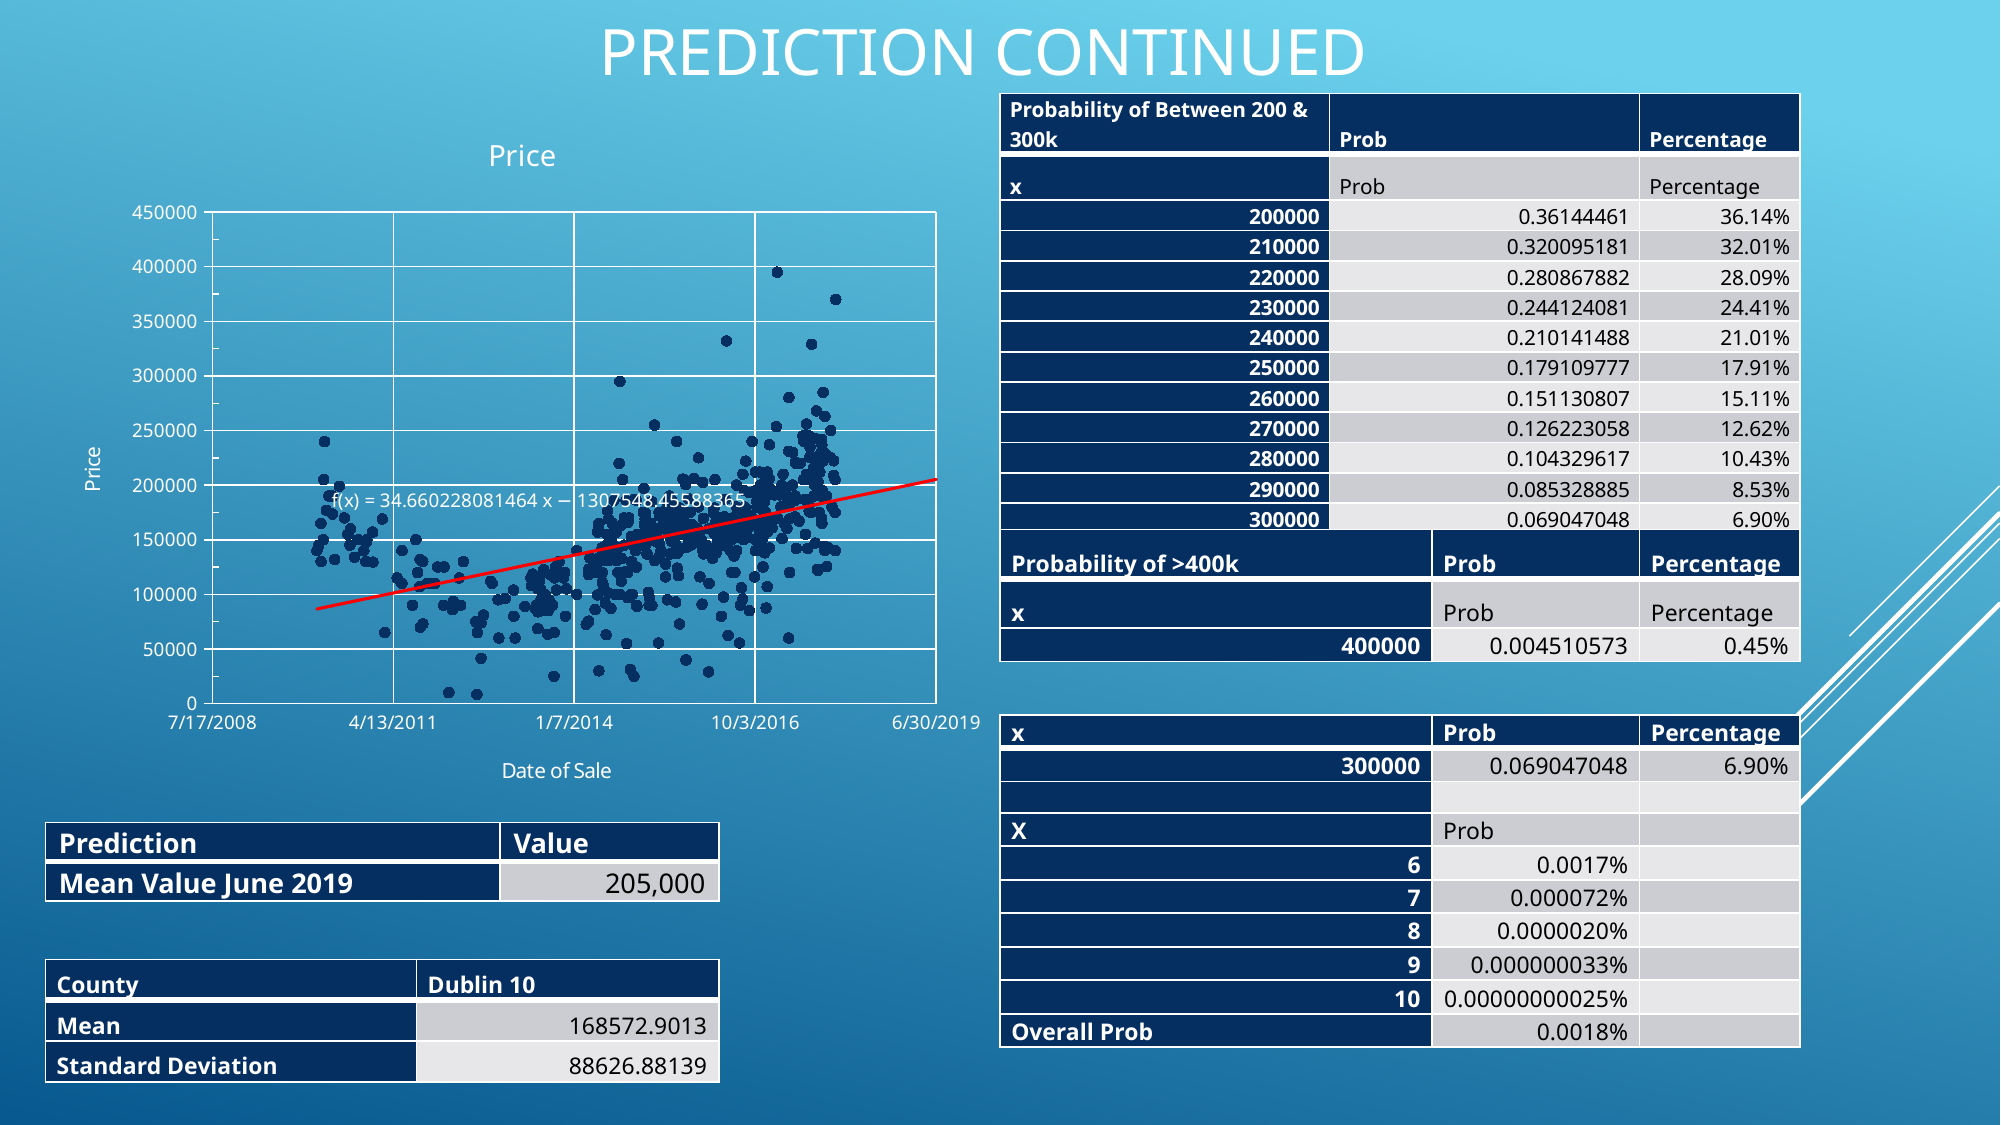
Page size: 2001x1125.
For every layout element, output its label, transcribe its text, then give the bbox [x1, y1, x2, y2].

table_cell 168572.9013 [417, 1003, 718, 1040]
table_cell Percentage [1640, 157, 1799, 199]
table_header Probability of >400k [1001, 530, 1431, 576]
table_cell [1433, 782, 1639, 812]
table_cell X [1001, 814, 1431, 845]
table_cell 230000 [1001, 292, 1329, 320]
table_cell x [1001, 157, 1329, 199]
table_header County [46, 960, 416, 997]
table_header Dublin 10 [417, 960, 718, 997]
table_cell 300000 [1001, 504, 1329, 529]
table_cell 290000 [1001, 474, 1329, 502]
table_header Percentage [1640, 530, 1799, 576]
table_cell Prob [1433, 582, 1639, 627]
table_cell 200000 [1001, 201, 1329, 230]
table_cell 36.14% [1640, 201, 1799, 230]
table_cell 32.01% [1640, 231, 1799, 260]
table_cell 12.62% [1640, 413, 1799, 442]
chart [45, 104, 1001, 817]
table_cell 28.09% [1640, 262, 1799, 290]
table_cell 0.210141488 [1330, 322, 1639, 351]
table_cell 0.45% [1640, 629, 1799, 661]
table_cell [1001, 782, 1431, 812]
table_cell Overall Prob [1001, 1015, 1431, 1046]
table_cell 210000 [1001, 231, 1329, 260]
table_cell 88626.88139 [417, 1042, 718, 1081]
table_cell 6.90% [1640, 504, 1799, 529]
table_cell 7 [1001, 881, 1431, 912]
table_cell 9 [1001, 948, 1431, 979]
table_cell 0.004510573 [1433, 629, 1639, 661]
table_cell 0.069047048 [1330, 504, 1639, 529]
table_cell [1640, 782, 1799, 812]
table_header Prob [1433, 716, 1639, 745]
table_cell Mean Value June 2019 [46, 864, 499, 900]
table_cell 21.01% [1640, 322, 1799, 351]
table_cell 260000 [1001, 383, 1329, 411]
table_cell 15.11% [1640, 383, 1799, 411]
table_cell 17.91% [1640, 353, 1799, 381]
table_cell 400000 [1001, 629, 1431, 661]
table_cell 205,000 [501, 864, 718, 900]
table_cell Mean [46, 1003, 416, 1040]
table_cell 0.0018% [1433, 1015, 1639, 1046]
table_cell 300000 [1001, 751, 1431, 781]
table_cell 0.244124081 [1330, 292, 1639, 320]
table_cell 270000 [1001, 413, 1329, 442]
table_header Percentage [1640, 94, 1799, 151]
table_cell Percentage [1640, 582, 1799, 627]
table_cell 6.90% [1640, 751, 1799, 781]
table_cell 8.53% [1640, 474, 1799, 502]
table_cell 280000 [1001, 443, 1329, 472]
table_cell 0.0017% [1433, 847, 1639, 879]
table_cell 220000 [1001, 262, 1329, 290]
table_cell [1640, 981, 1799, 1013]
table_cell Prob [1433, 814, 1639, 845]
table_cell [1640, 914, 1799, 946]
table_header Probability of Between 200 & 300k [1001, 94, 1329, 151]
table_cell 0.126223058 [1330, 413, 1639, 442]
table_cell 240000 [1001, 322, 1329, 351]
table_cell 0.000072% [1433, 881, 1639, 912]
title Prediction continued [584, 0, 1416, 100]
table_cell x [1001, 582, 1431, 627]
table_cell 0.151130807 [1330, 383, 1639, 411]
table_header Prob [1433, 530, 1639, 576]
table_cell 10.43% [1640, 443, 1799, 472]
table_cell 0.069047048 [1433, 751, 1639, 781]
table_cell 0.000000033% [1433, 948, 1639, 979]
table_header Percentage [1640, 716, 1799, 745]
table_cell 10 [1001, 981, 1431, 1013]
table_cell [1640, 847, 1799, 879]
table_cell 0.320095181 [1330, 231, 1639, 260]
table_header x [1001, 716, 1431, 745]
table_header Value [501, 823, 718, 859]
table_header Prediction [46, 823, 499, 859]
table_cell 0.280867882 [1330, 262, 1639, 290]
table_cell [1640, 948, 1799, 979]
table_cell 24.41% [1640, 292, 1799, 320]
table_cell 0.36144461 [1330, 201, 1639, 230]
table_cell [1640, 881, 1799, 912]
table_cell 0.0000020% [1433, 914, 1639, 946]
table_cell Standard Deviation [46, 1042, 416, 1081]
table_cell 6 [1001, 847, 1431, 879]
table_cell 250000 [1001, 353, 1329, 381]
table_cell 0.00000000025% [1433, 981, 1639, 1013]
table_cell 8 [1001, 914, 1431, 946]
table_header Prob [1330, 94, 1639, 151]
table_cell 0.179109777 [1330, 353, 1639, 381]
table_cell 0.085328885 [1330, 474, 1639, 502]
table_cell 0.104329617 [1330, 443, 1639, 472]
table_cell [1640, 814, 1799, 845]
table_cell [1640, 1015, 1799, 1046]
table_cell Prob [1330, 157, 1639, 199]
